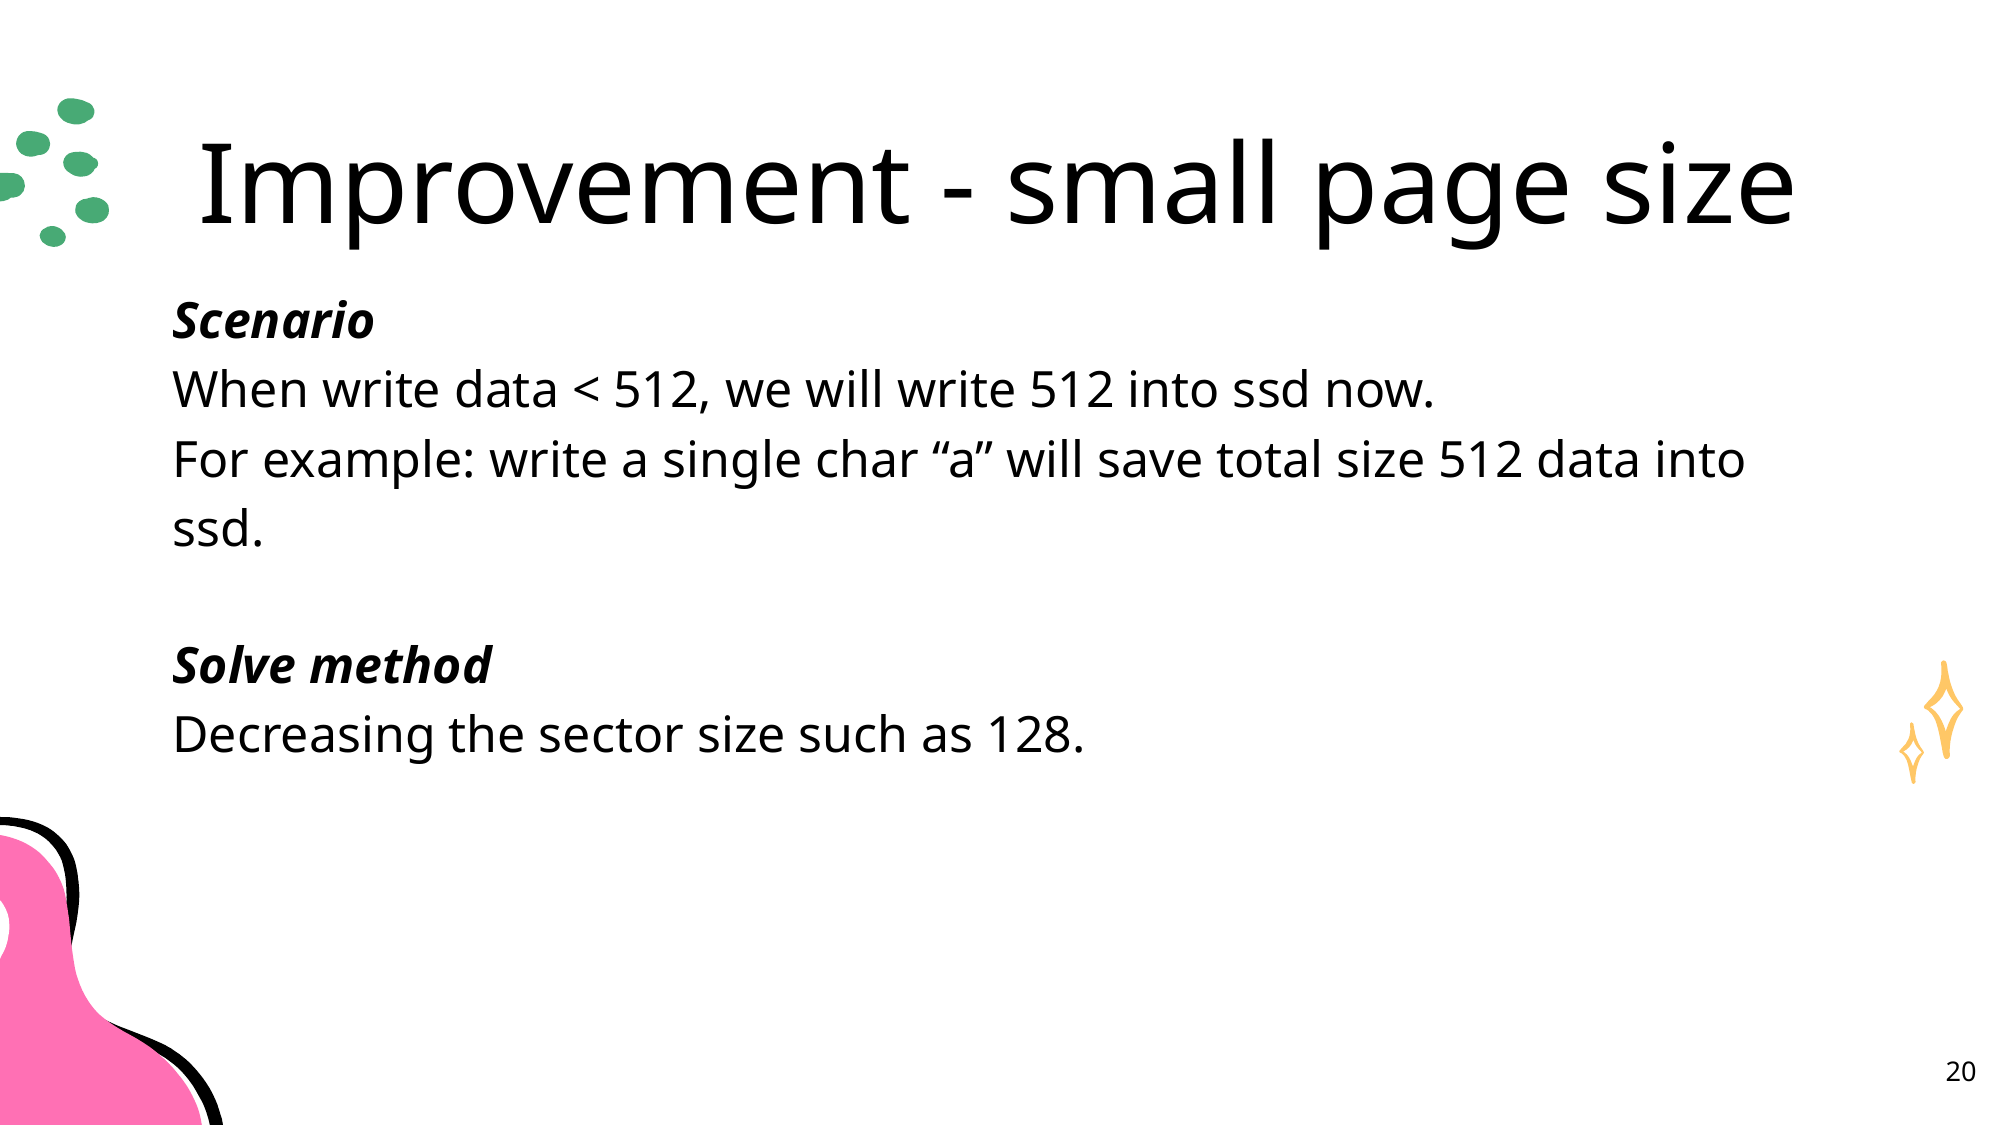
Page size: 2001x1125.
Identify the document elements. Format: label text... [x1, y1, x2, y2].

slide_number 20 [1871, 1038, 1992, 1125]
list Scenario When write data < 512, we will write 512 into ssd now. For example: write a single char “a” will save total size 512 data into ssd. Solve method Decreasing the sector size such as 128. [157, 265, 1808, 1019]
title Improvement - small page size [157, 97, 1843, 248]
